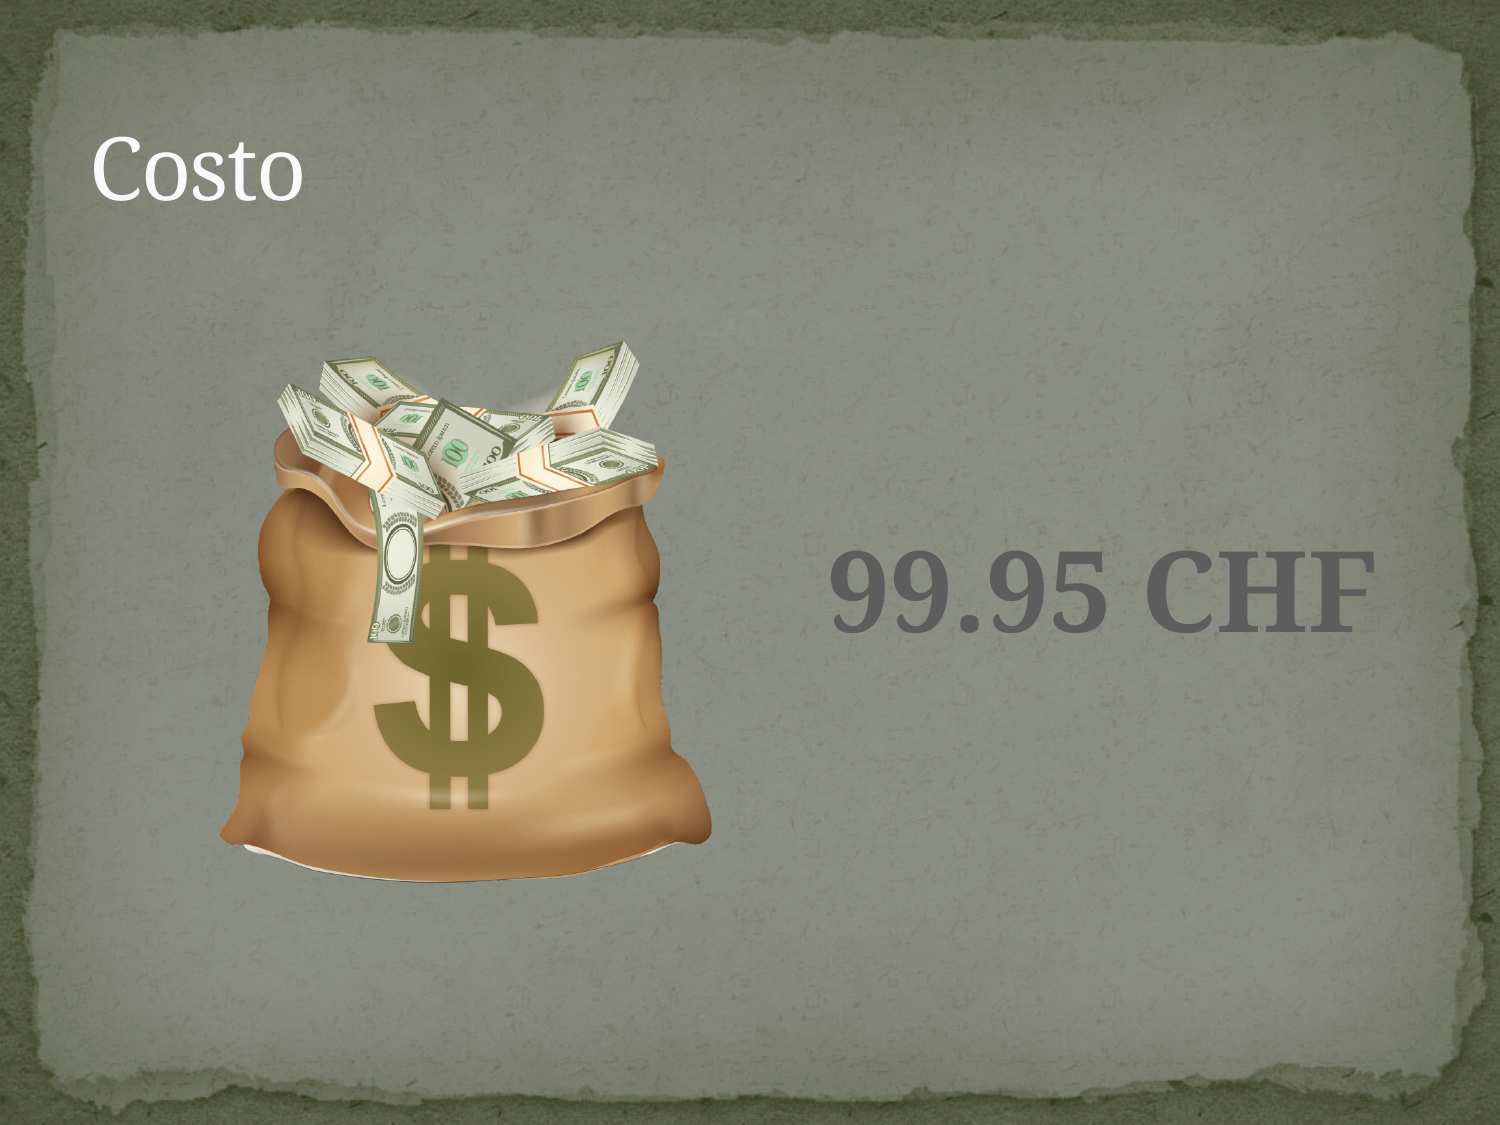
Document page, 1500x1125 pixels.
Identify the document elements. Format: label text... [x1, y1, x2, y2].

title Costo [74, 24, 1425, 225]
picture [150, 337, 751, 920]
text_box 99.95 CHF [812, 512, 1395, 663]
